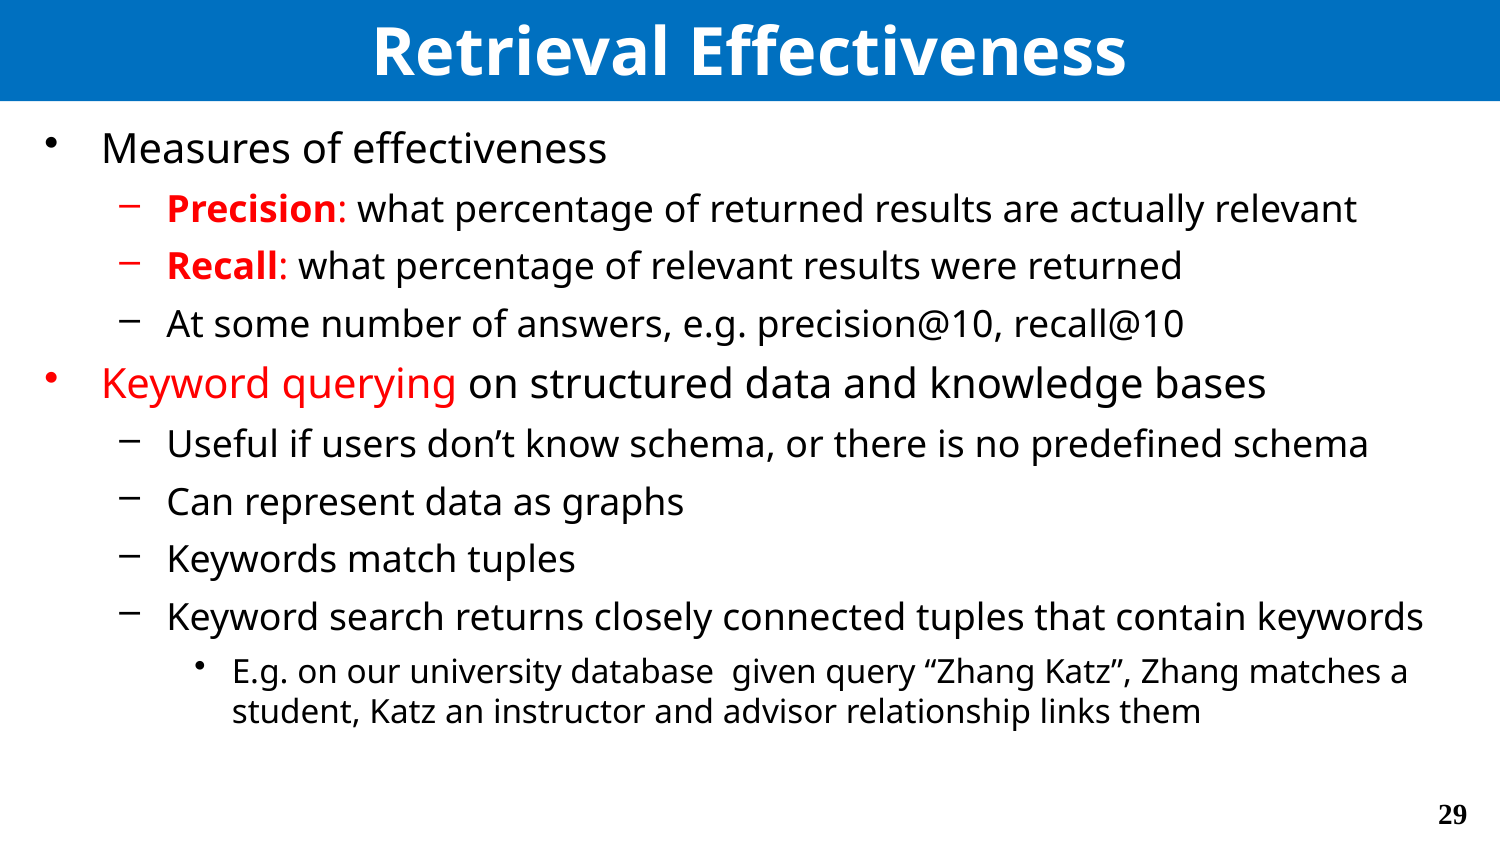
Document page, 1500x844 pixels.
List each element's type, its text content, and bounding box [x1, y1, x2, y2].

title Retrieval Effectiveness [0, 0, 1500, 102]
list Measures of effectiveness Precision: what percentage of returned results are actually relevant Recall: what percentage of relevant results were returned At some number of answers, e.g. precision@10, recall@10 Keyword querying on structured data and knowledge bases Useful if users don’t know schema, or there is no predefined schema Can represent data as graphs Keywords match tuples Keyword search returns closely connected tuples that contain keywords E.g. on our university database given query “Zhang Katz”, Zhang matches a student, Katz an instructor and advisor relationship links them [29, 114, 1447, 844]
